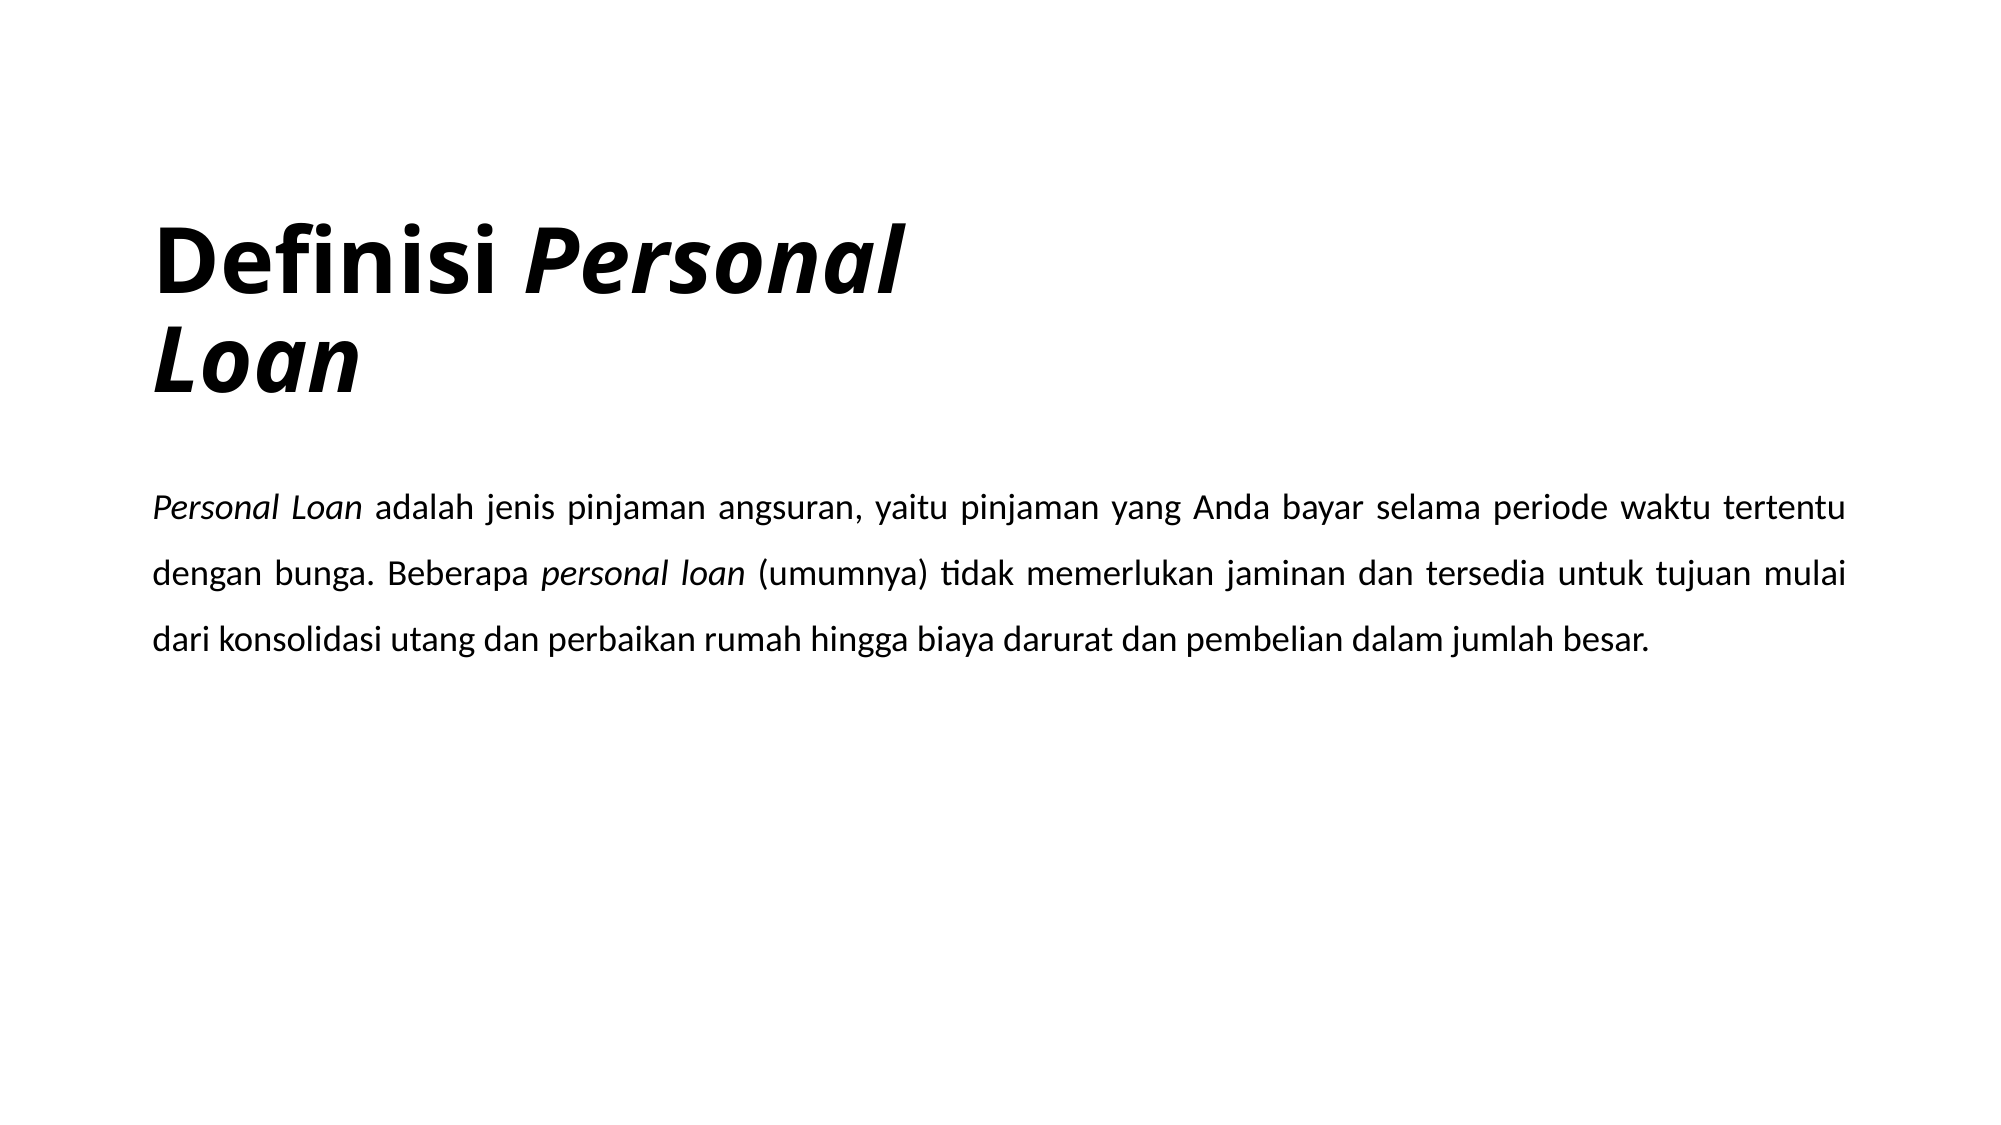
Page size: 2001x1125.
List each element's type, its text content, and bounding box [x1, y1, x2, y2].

title Definisi Personal Loan [137, 234, 1000, 392]
list Personal Loan adalah jenis pinjaman angsuran, yaitu pinjaman yang Anda bayar selama periode waktu tertentu dengan bunga. Beberapa personal loan (umumnya) tidak memerlukan jaminan dan tersedia untuk tujuan mulai dari konsolidasi utang dan perbaikan rumah hingga biaya darurat dan pembelian dalam jumlah besar. [137, 453, 1863, 672]
